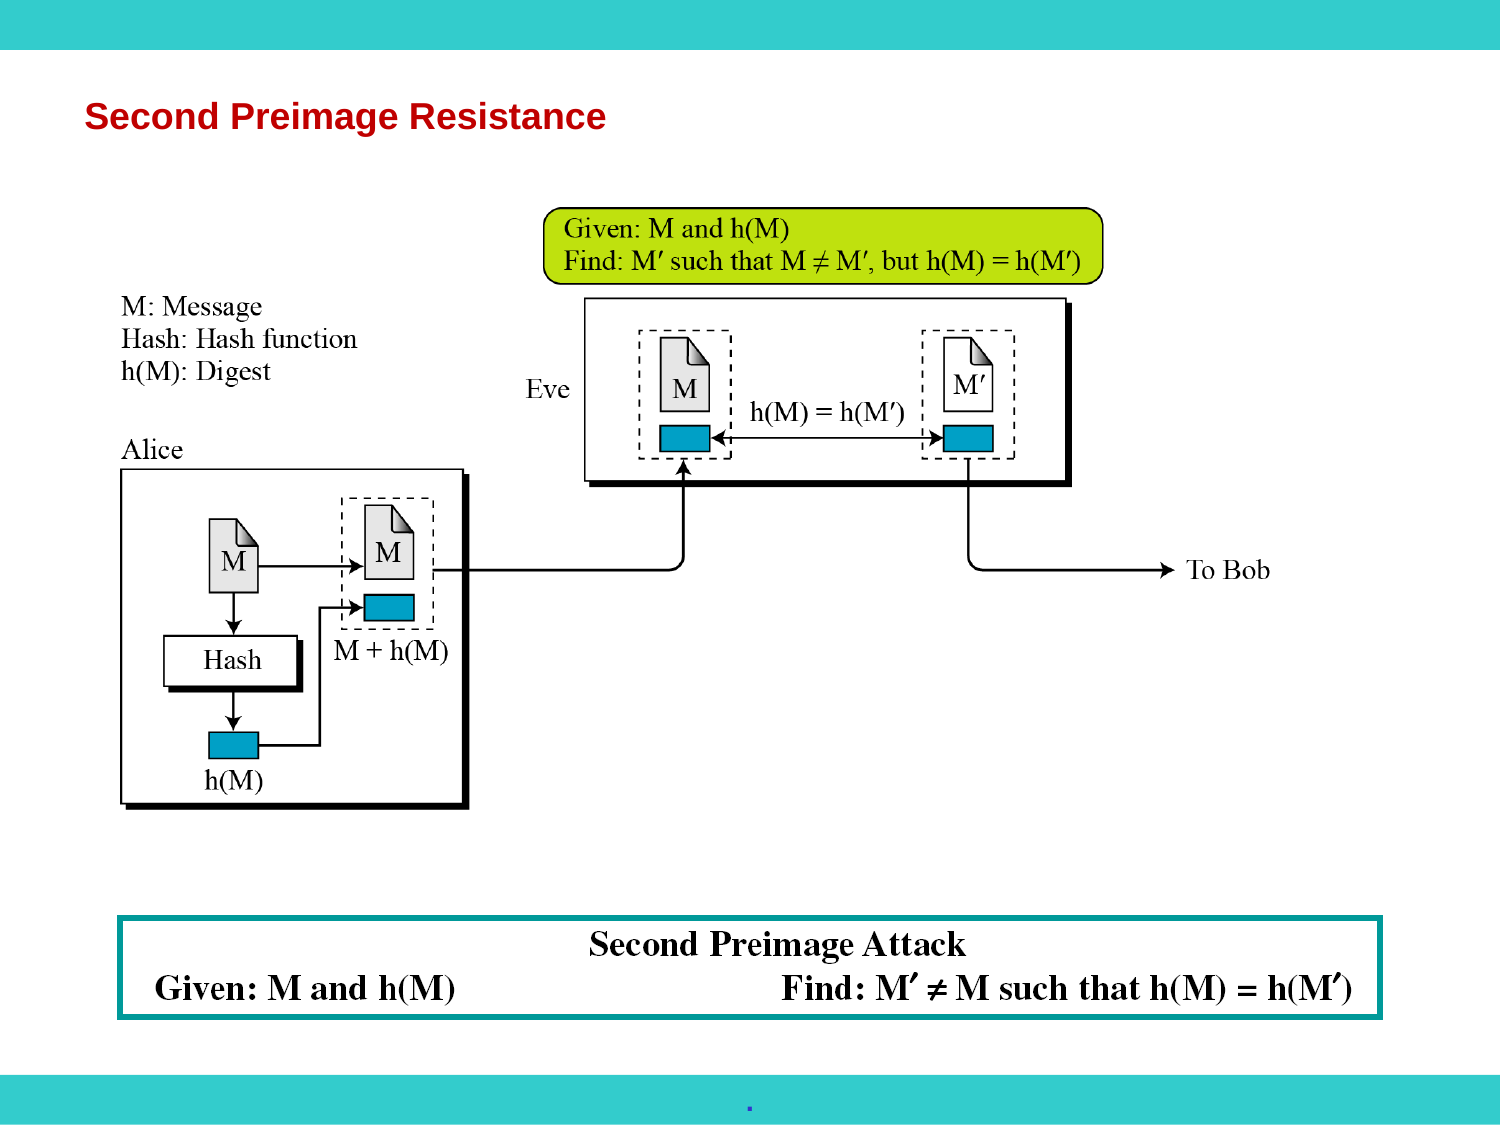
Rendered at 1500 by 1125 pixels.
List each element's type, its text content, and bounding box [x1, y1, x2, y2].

text_box . [0, 1074, 1500, 1125]
picture [119, 207, 1271, 810]
text_box Second Preimage Resistance [69, 84, 820, 145]
text_box [0, 0, 1500, 50]
text_box [371, 56, 983, 161]
picture [122, 920, 1378, 1014]
